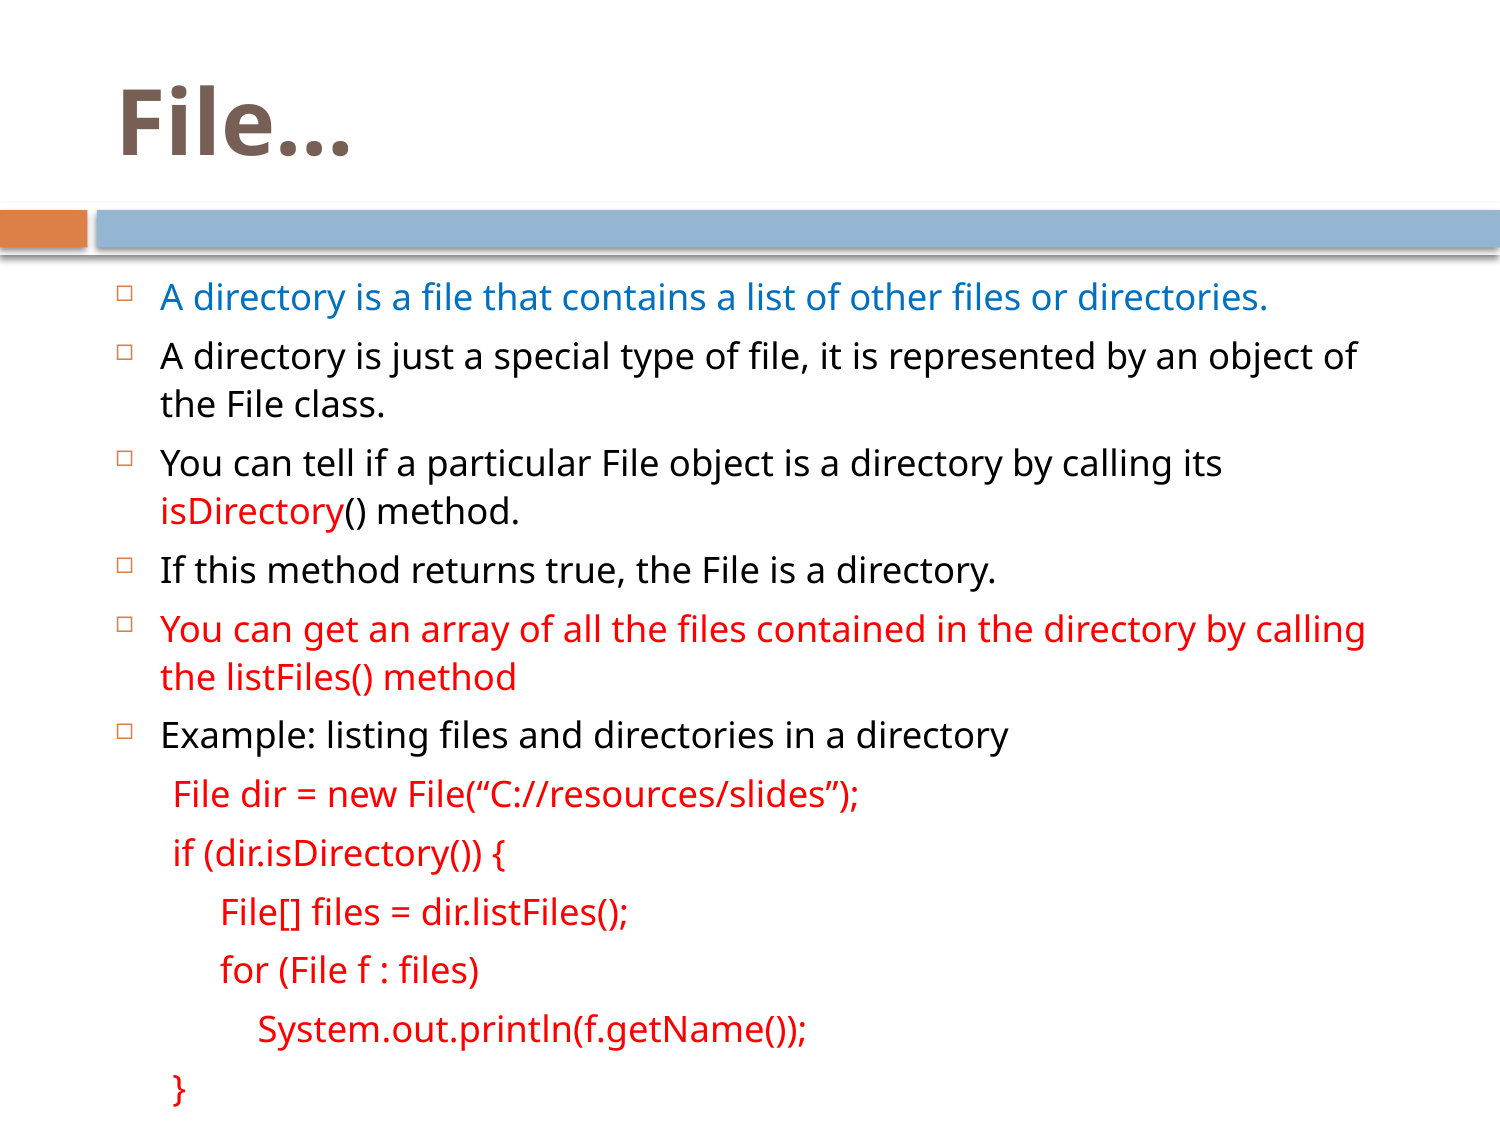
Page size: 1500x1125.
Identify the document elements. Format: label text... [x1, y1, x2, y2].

title File… [100, 37, 1438, 200]
list A directory is a file that contains a list of other files or directories. A directory is just a special type of file, it is represented by an object of the File class. You can tell if a particular File object is a directory by calling its isDirectory() method. If this method returns true, the File is a directory. You can get an array of all the files contained in the directory by calling the listFiles() method Example: listing files and directories in a directory File dir = new File(“C://resources/slides”); if (dir.isDirectory()) { File[] files = dir.listFiles(); for (File f : files) System.out.println(f.getName()); } [100, 262, 1438, 1125]
